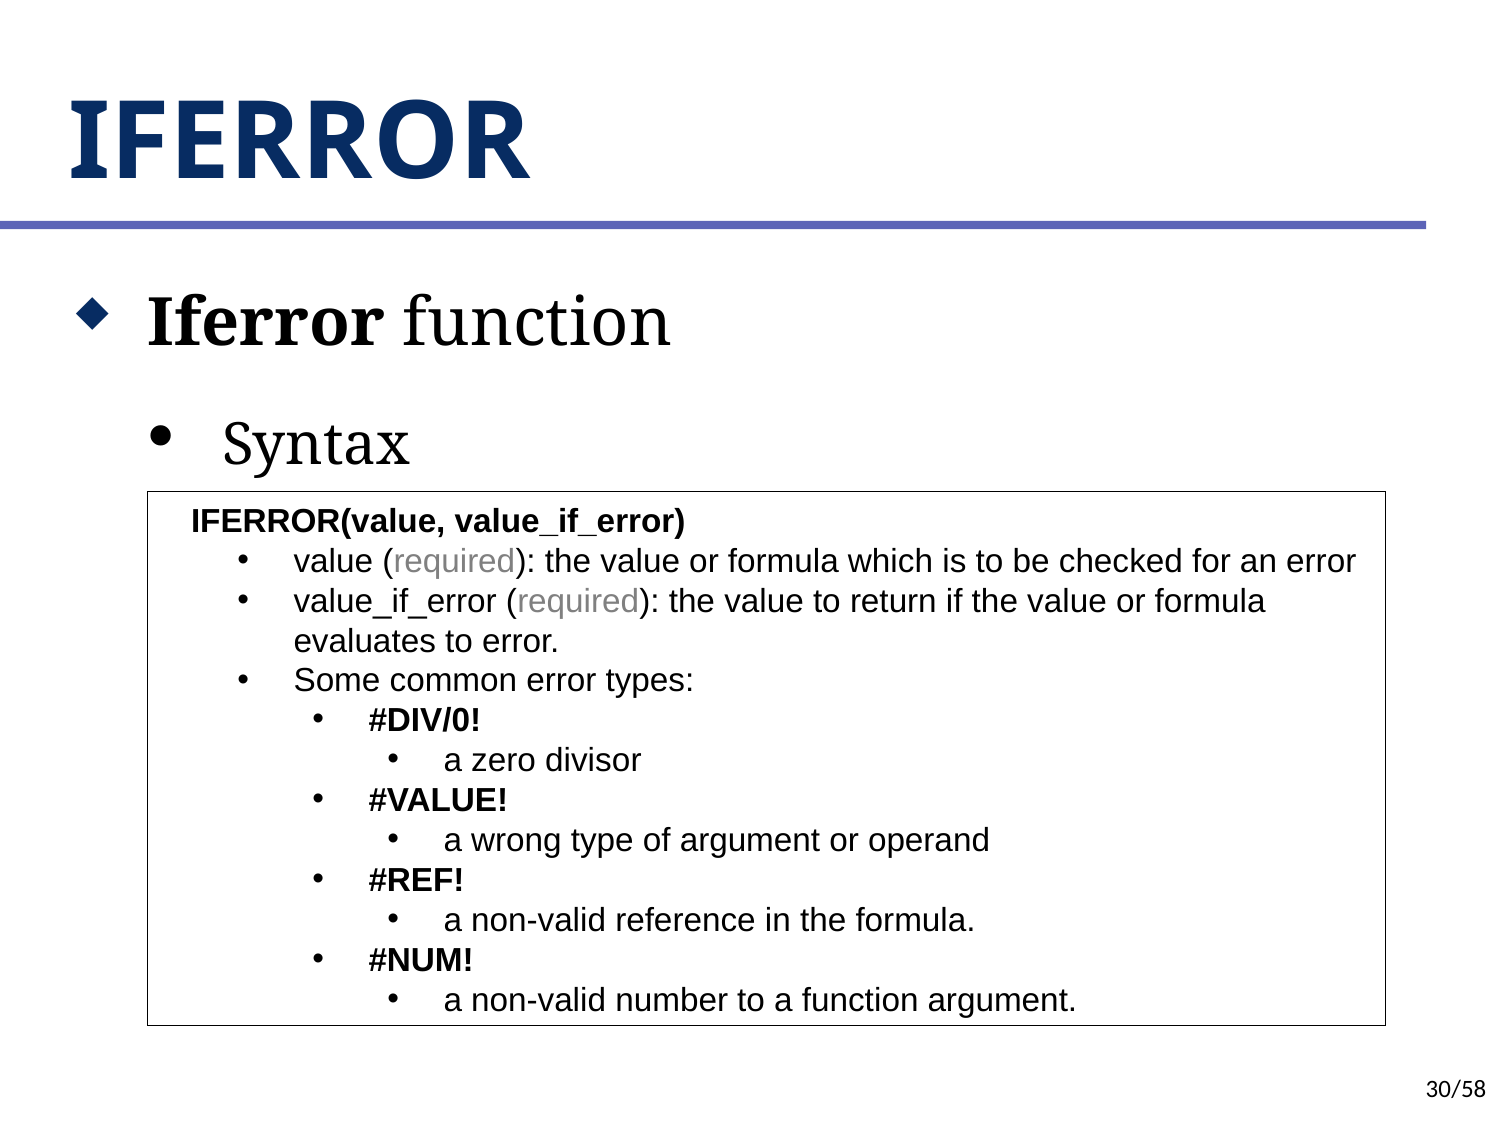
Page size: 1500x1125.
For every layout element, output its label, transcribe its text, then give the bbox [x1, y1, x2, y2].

list Iferror function Syntax [57, 231, 1476, 415]
text_box 30/58 [1162, 1049, 1500, 1125]
title IFERROR [53, 90, 1404, 209]
text_box IFERROR(value, value_if_error) value (required): the value or formula which is to be checked for an error value_if_error (required): the value to return if the value or formula evaluates to error. Some common error types: #DIV/0! a zero divisor #VALUE! a wrong type of argument or operand #REF! a non-valid reference in the formula. #NUM! a non-valid number to a function argument. [147, 491, 1386, 1026]
